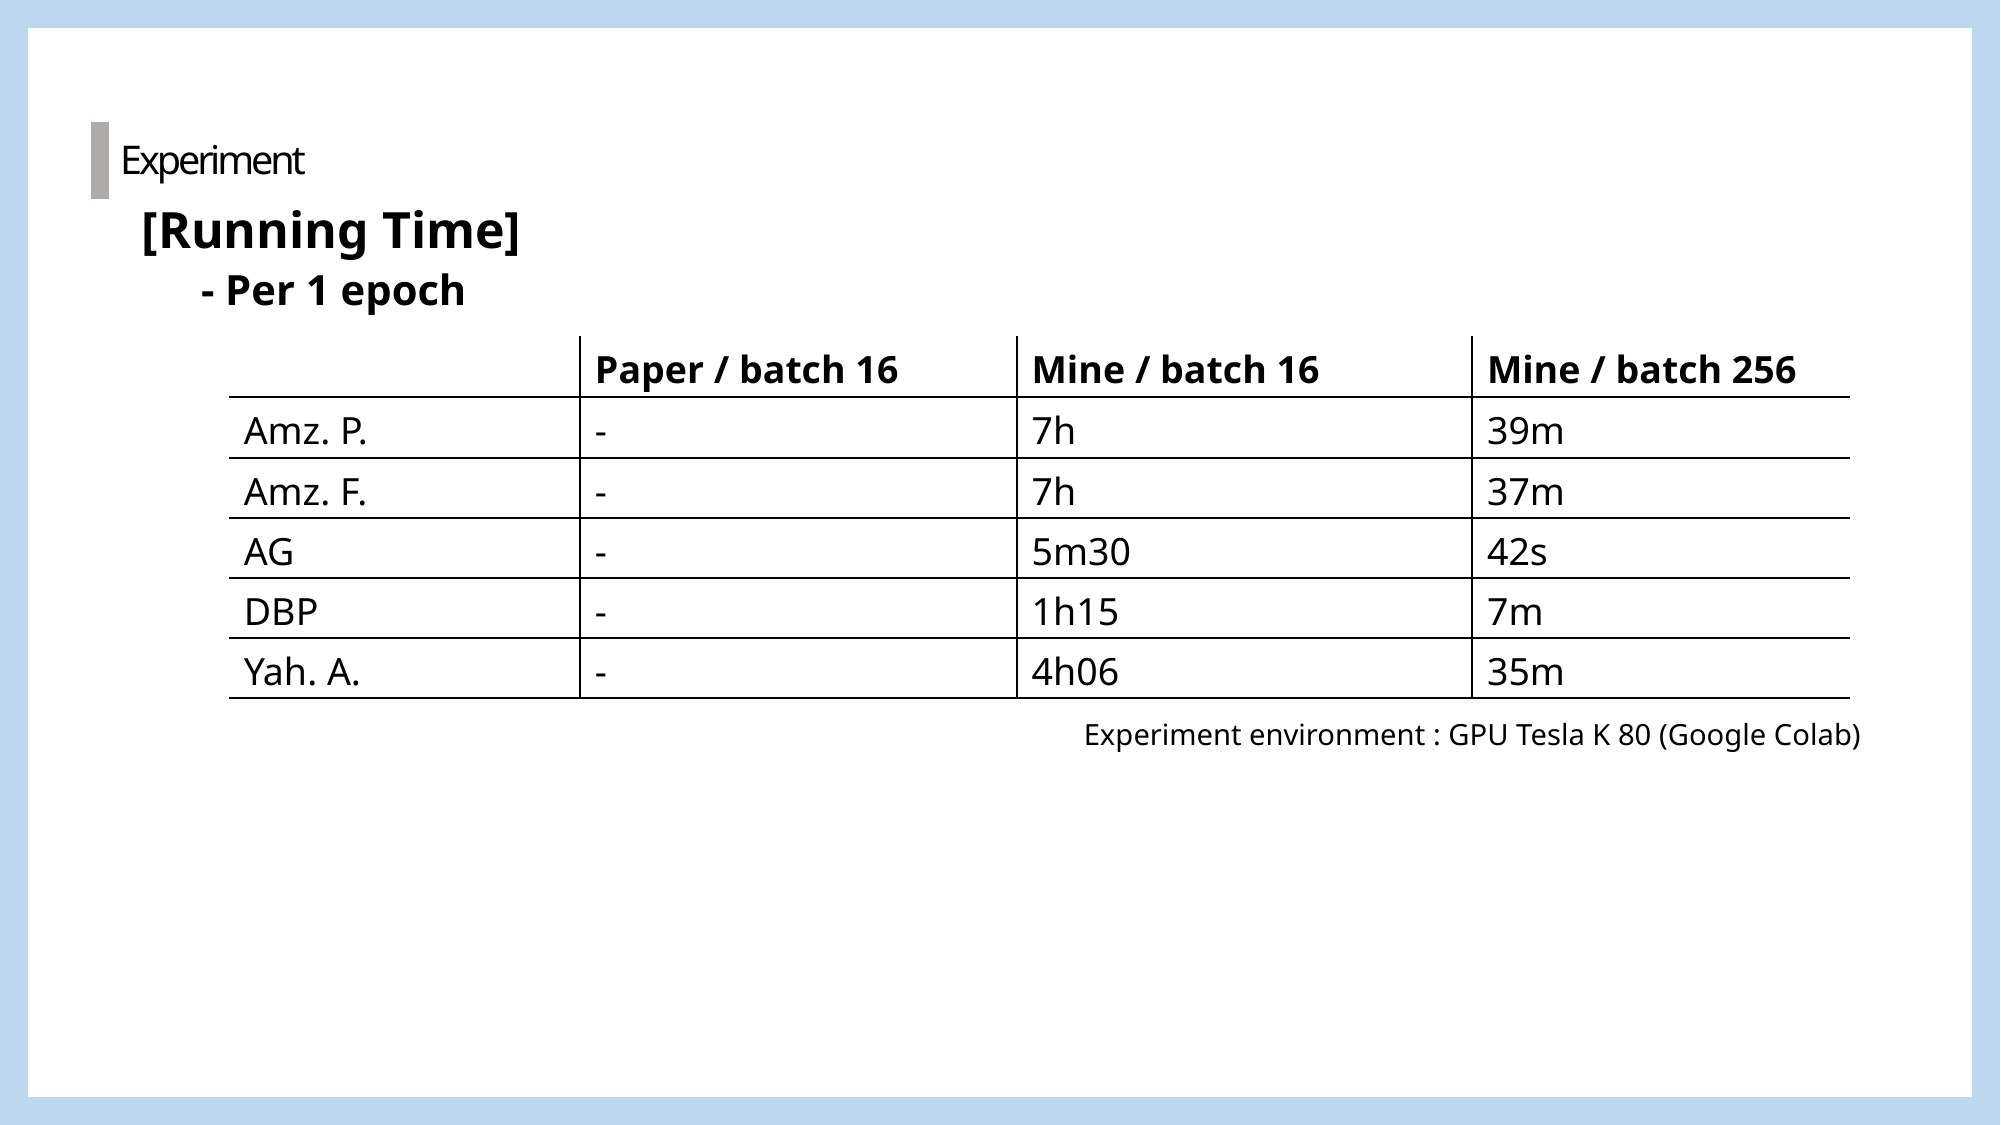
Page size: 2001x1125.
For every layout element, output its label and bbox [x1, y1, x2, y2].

text_box [0, 0, 2000, 1125]
